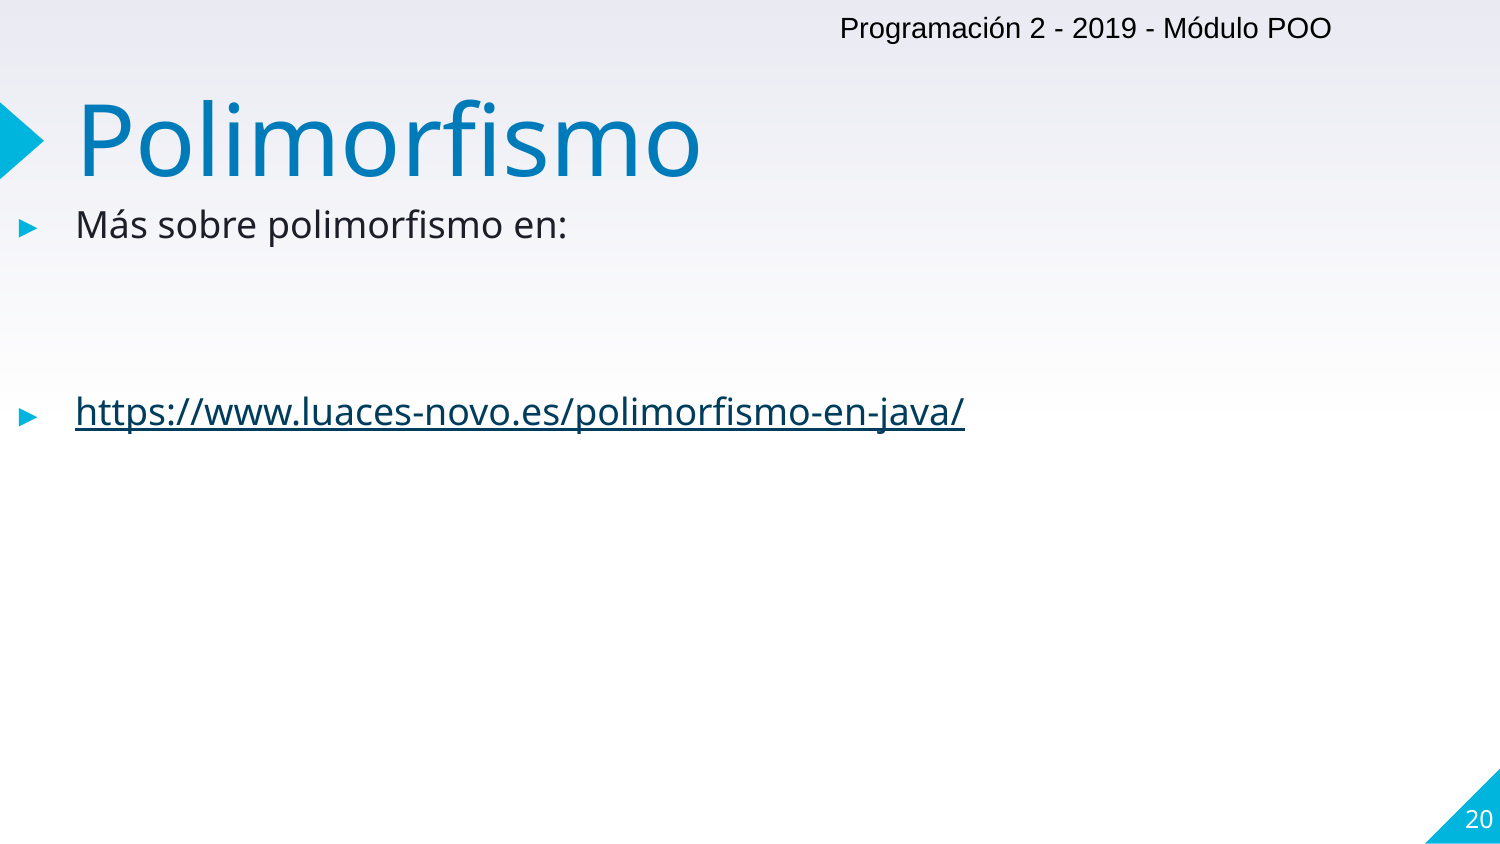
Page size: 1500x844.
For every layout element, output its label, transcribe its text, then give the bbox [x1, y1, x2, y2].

footer Programación 2 - 2019 - Módulo POO [825, 2, 1500, 43]
slide_number 20 [1418, 760, 1494, 838]
title Polimorfismo [75, 99, 1001, 196]
list Más sobre polimorfismo en: https://www.luaces-novo.es/polimorfismo-en-java/ [0, 196, 1350, 797]
